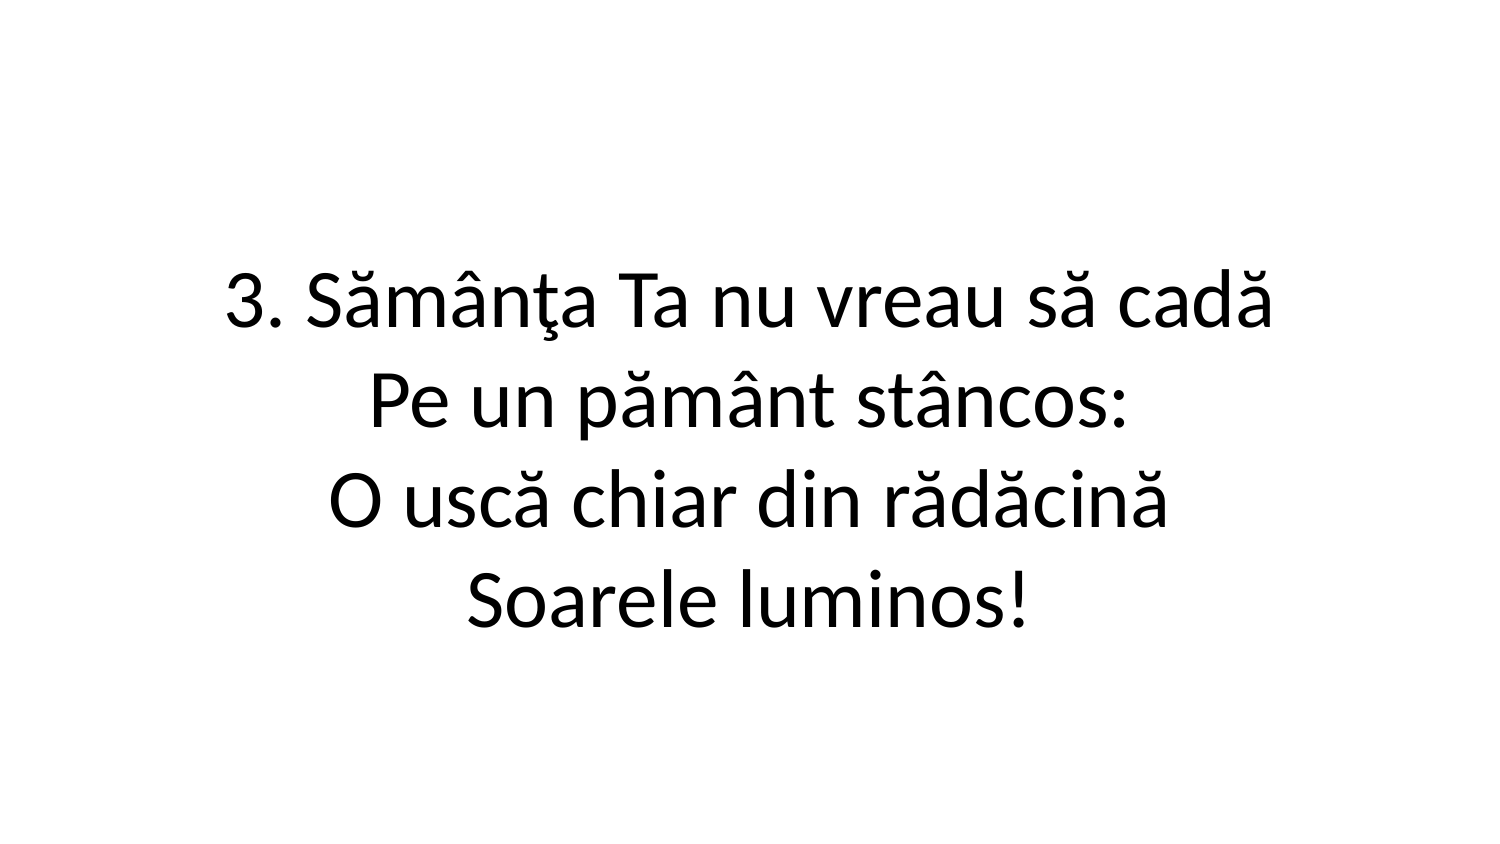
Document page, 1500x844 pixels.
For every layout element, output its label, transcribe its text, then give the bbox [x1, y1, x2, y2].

text_box 3. Sămânţa Ta nu vreau să cadă Pe un pământ stâncos: O uscă chiar din rădăcină Soarele luminos! [208, 192, 1292, 652]
